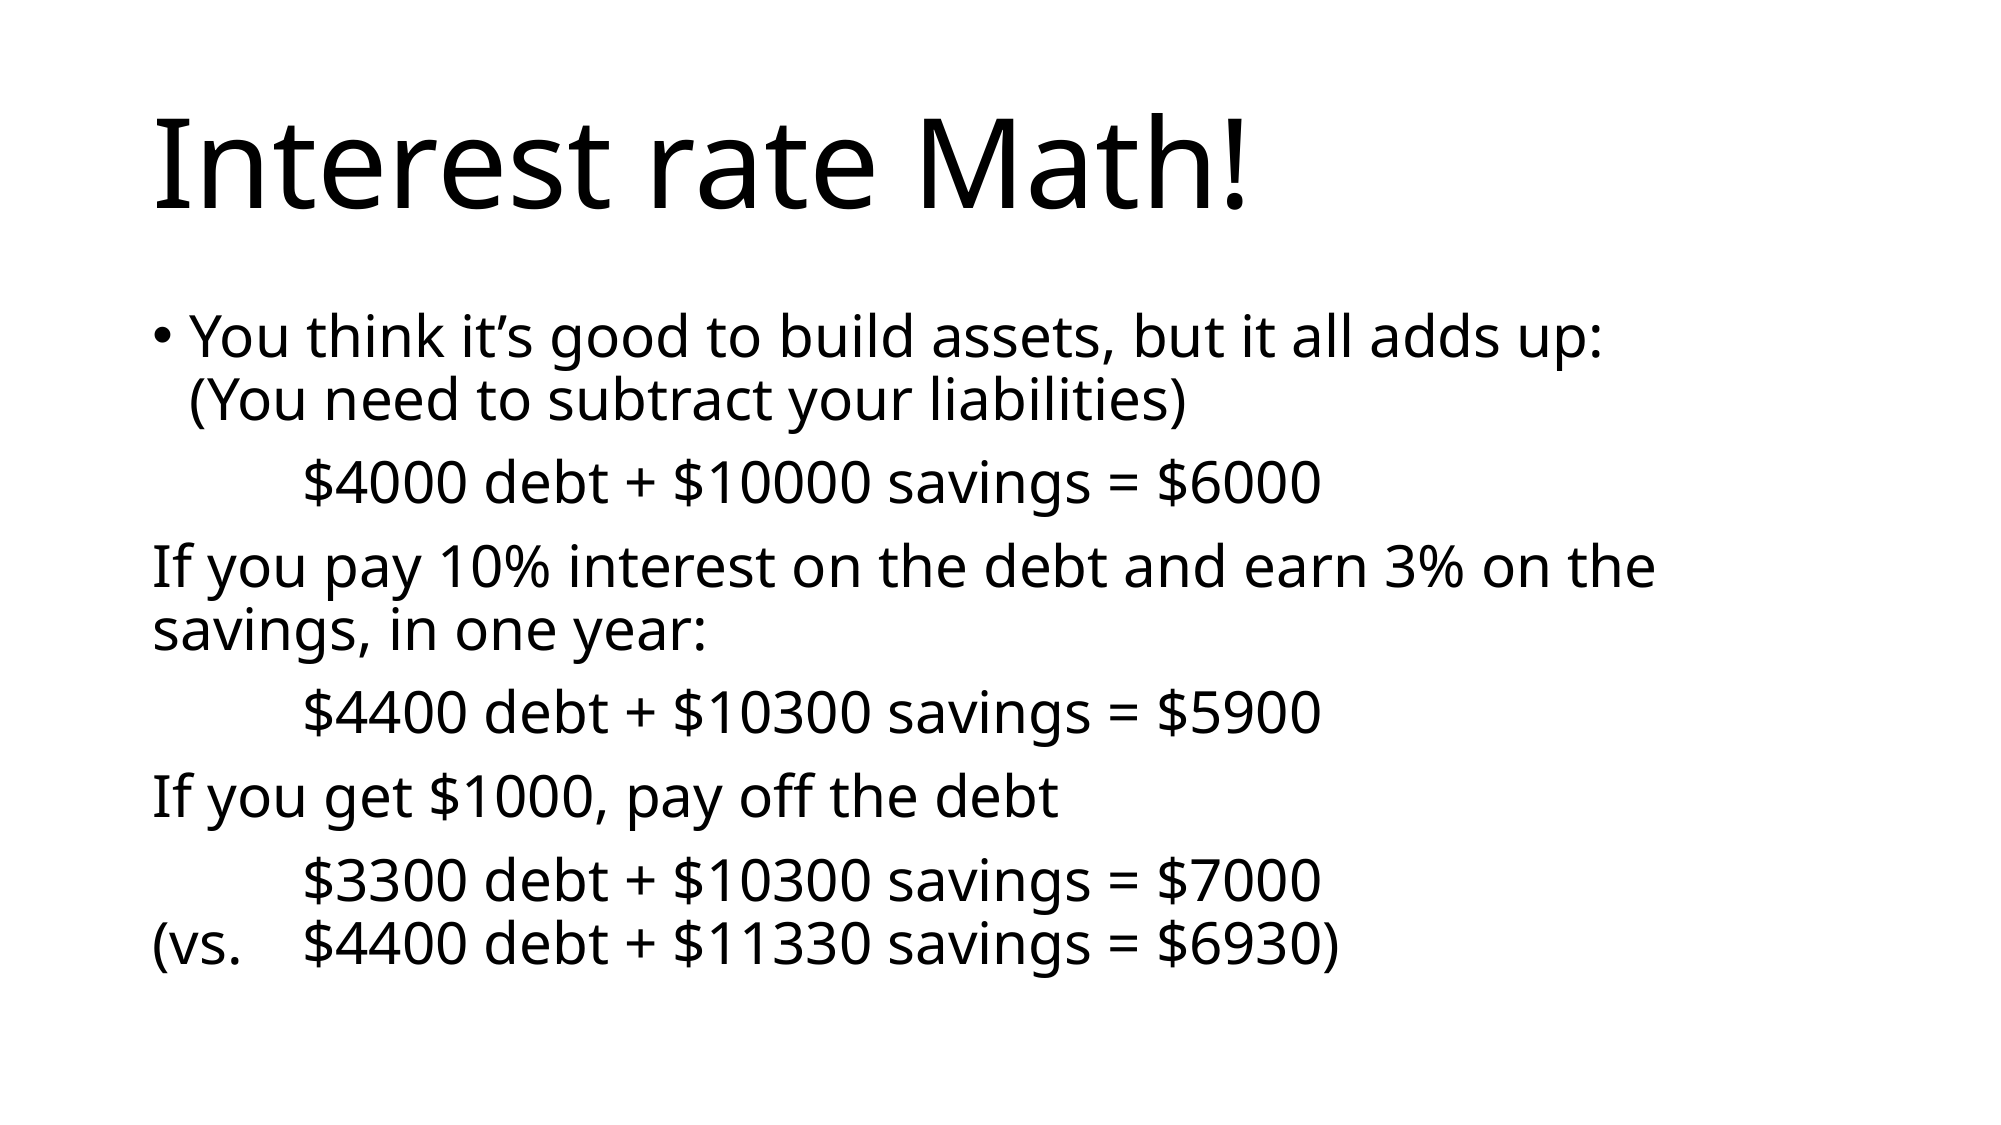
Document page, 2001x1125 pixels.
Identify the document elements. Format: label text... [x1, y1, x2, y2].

list You think it’s good to build assets, but it all adds up: (You need to subtract your liabilities) $4000 debt + $10000 savings = $6000 If you pay 10% interest on the debt and earn 3% on the savings, in one year: $4400 debt + $10300 savings = $5900 If you get $1000, pay off the debt $3300 debt + $10300 savings = $7000 (vs. $4400 debt + $11330 savings = $6930) [137, 299, 1863, 1014]
title Interest rate Math! [137, 59, 1863, 278]
